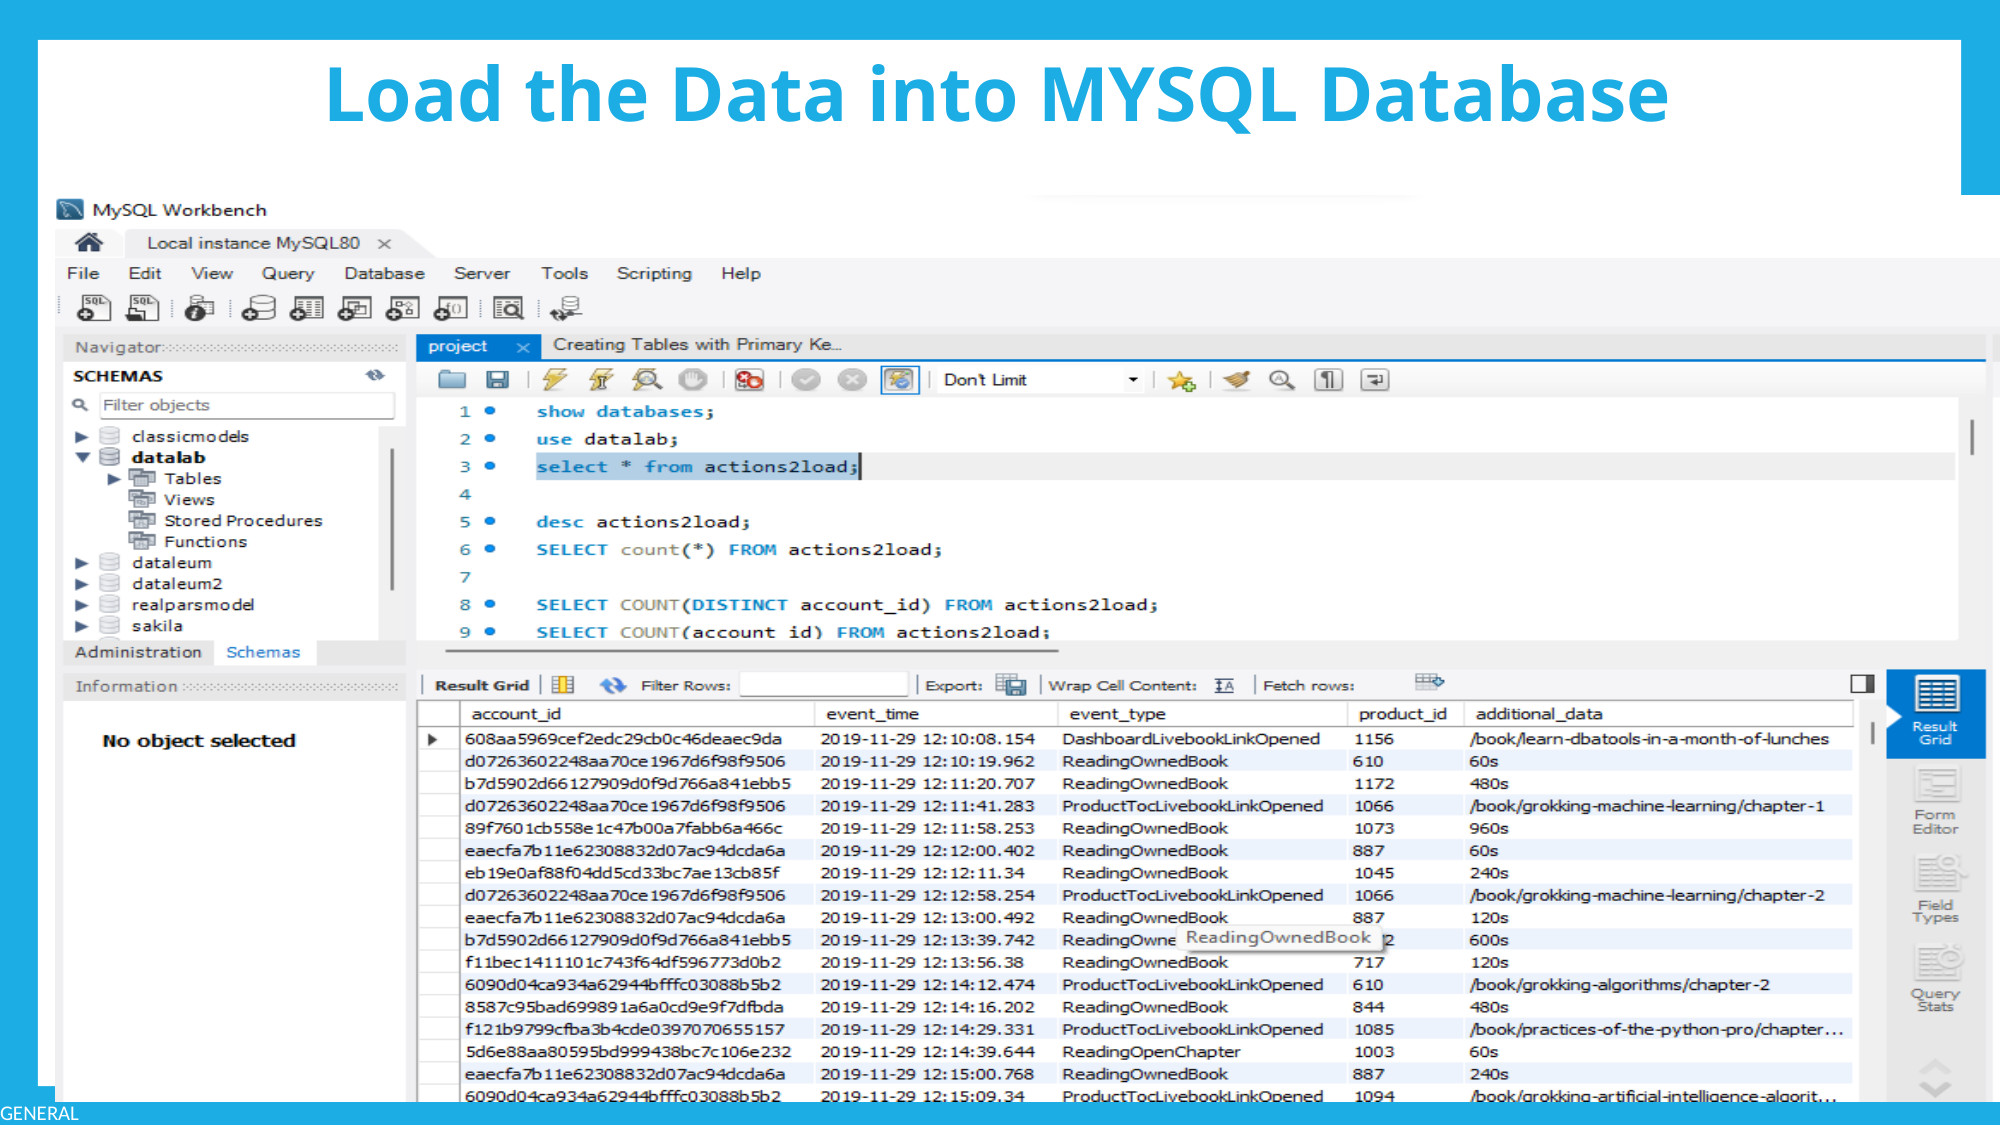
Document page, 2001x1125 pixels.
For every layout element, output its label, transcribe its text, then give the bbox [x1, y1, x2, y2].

title Load the Data into MYSQL Database [187, 0, 1808, 192]
picture [55, 194, 2000, 1102]
